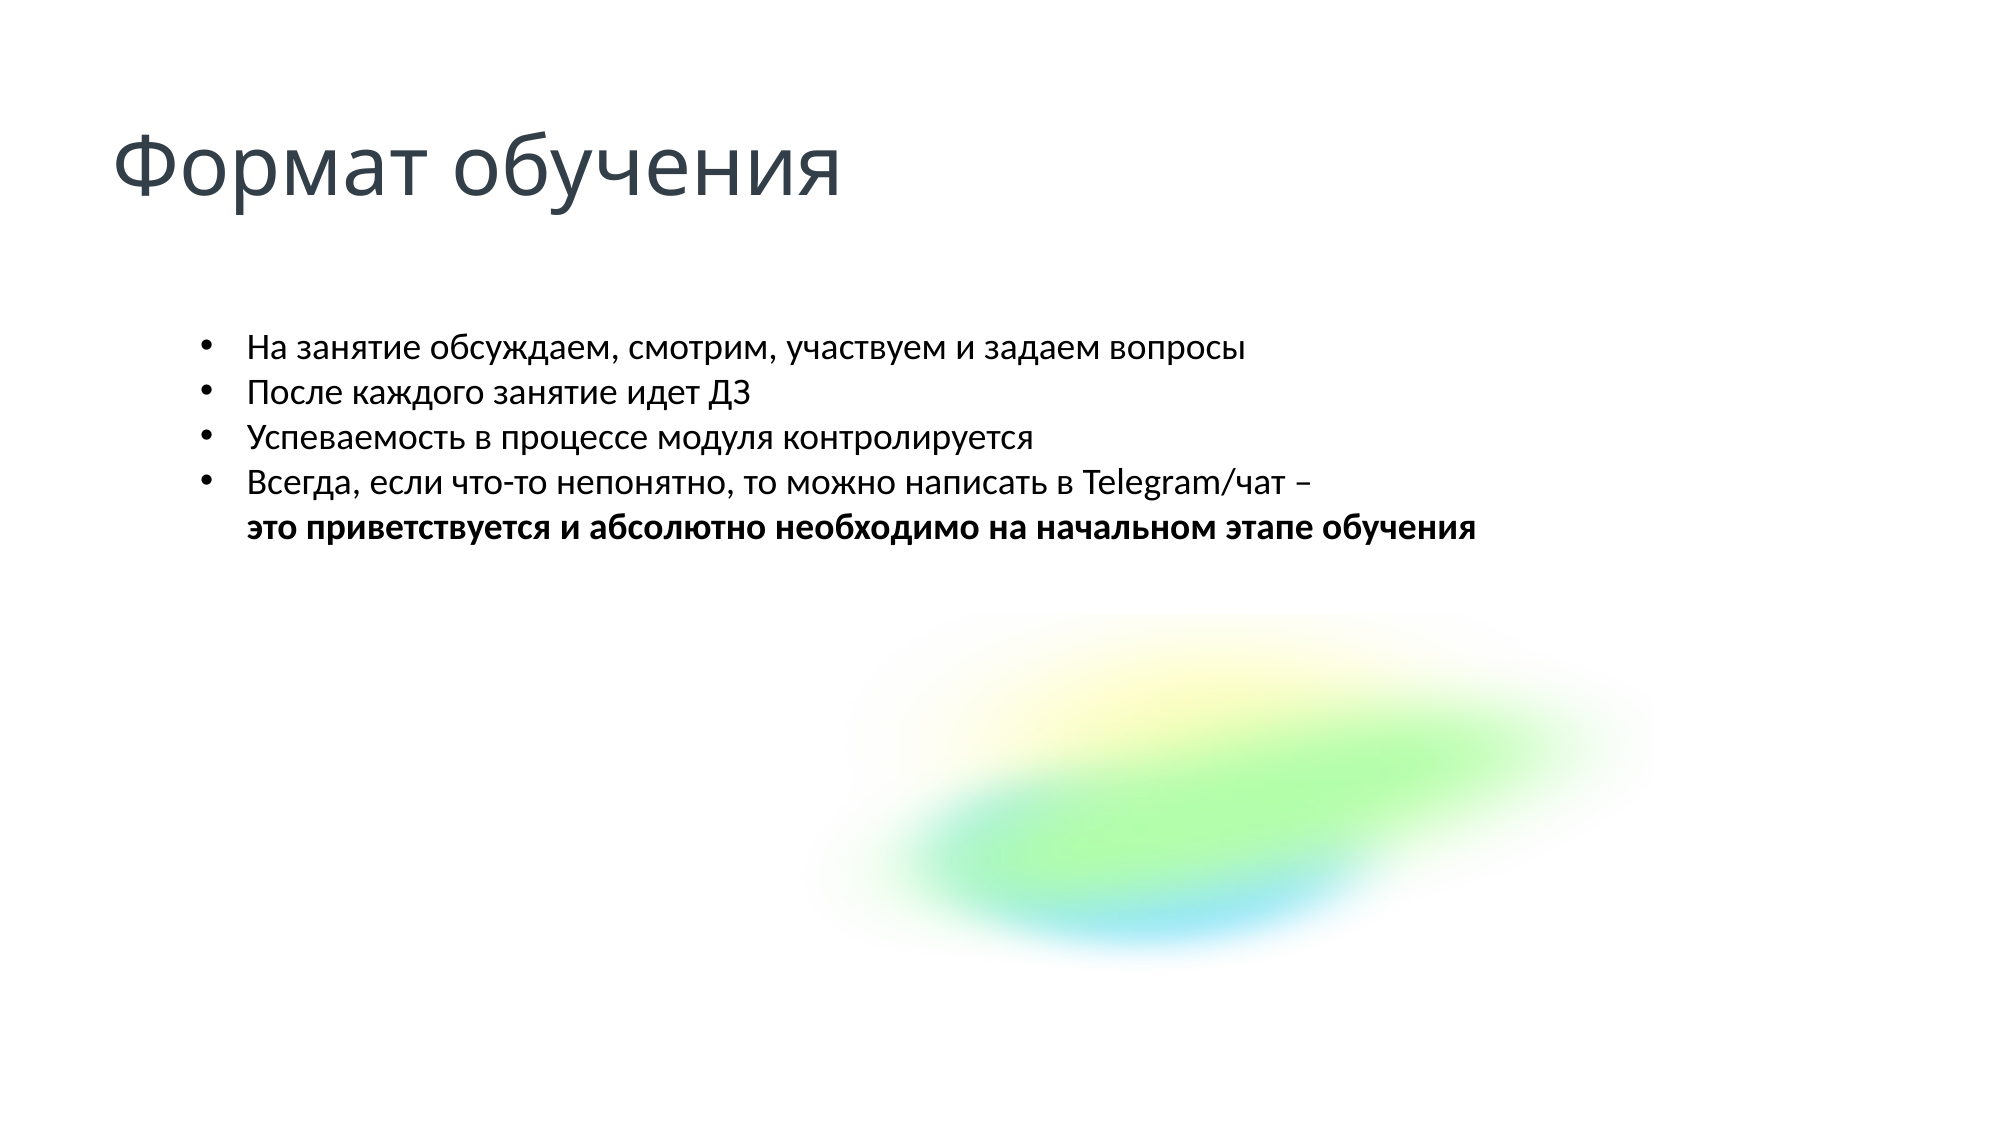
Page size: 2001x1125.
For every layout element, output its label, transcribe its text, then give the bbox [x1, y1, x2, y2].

text_box Формат обучения [112, 112, 1888, 431]
text_box [768, 614, 1654, 996]
text_box На занятие обсуждаем, смотрим, участвуем и задаем вопросы После каждого занятие идет ДЗ Успеваемость в процессе модуля контролируется Всегда, если что-то непонятно, то можно написать в Telegram/чат – это приветствуется и абсолютно необходимо на начальном этапе обучения [184, 314, 1875, 600]
